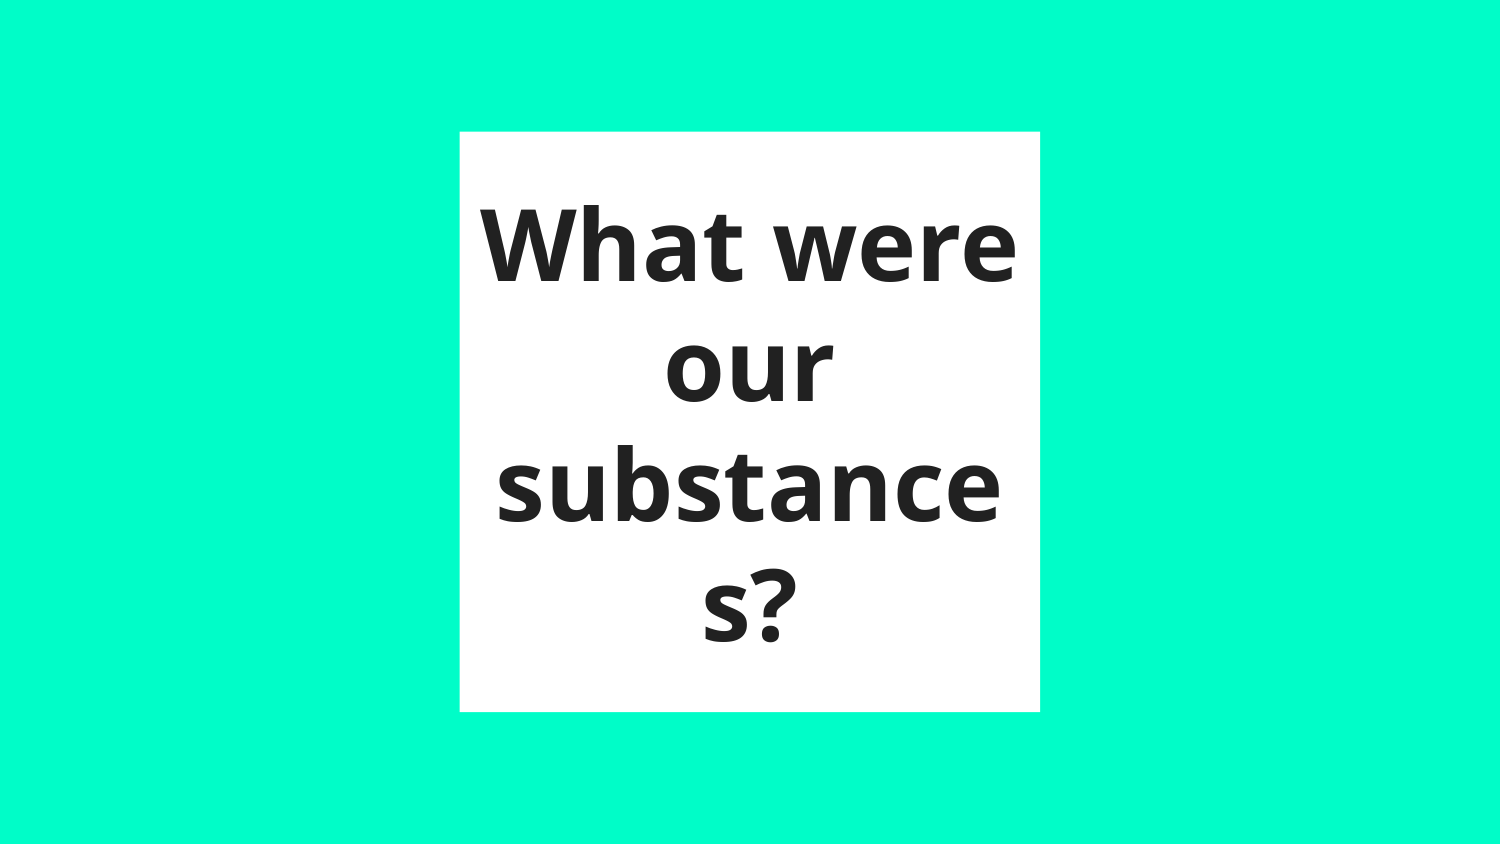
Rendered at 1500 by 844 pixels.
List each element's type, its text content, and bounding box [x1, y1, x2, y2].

title What were our substances? [459, 131, 1041, 713]
